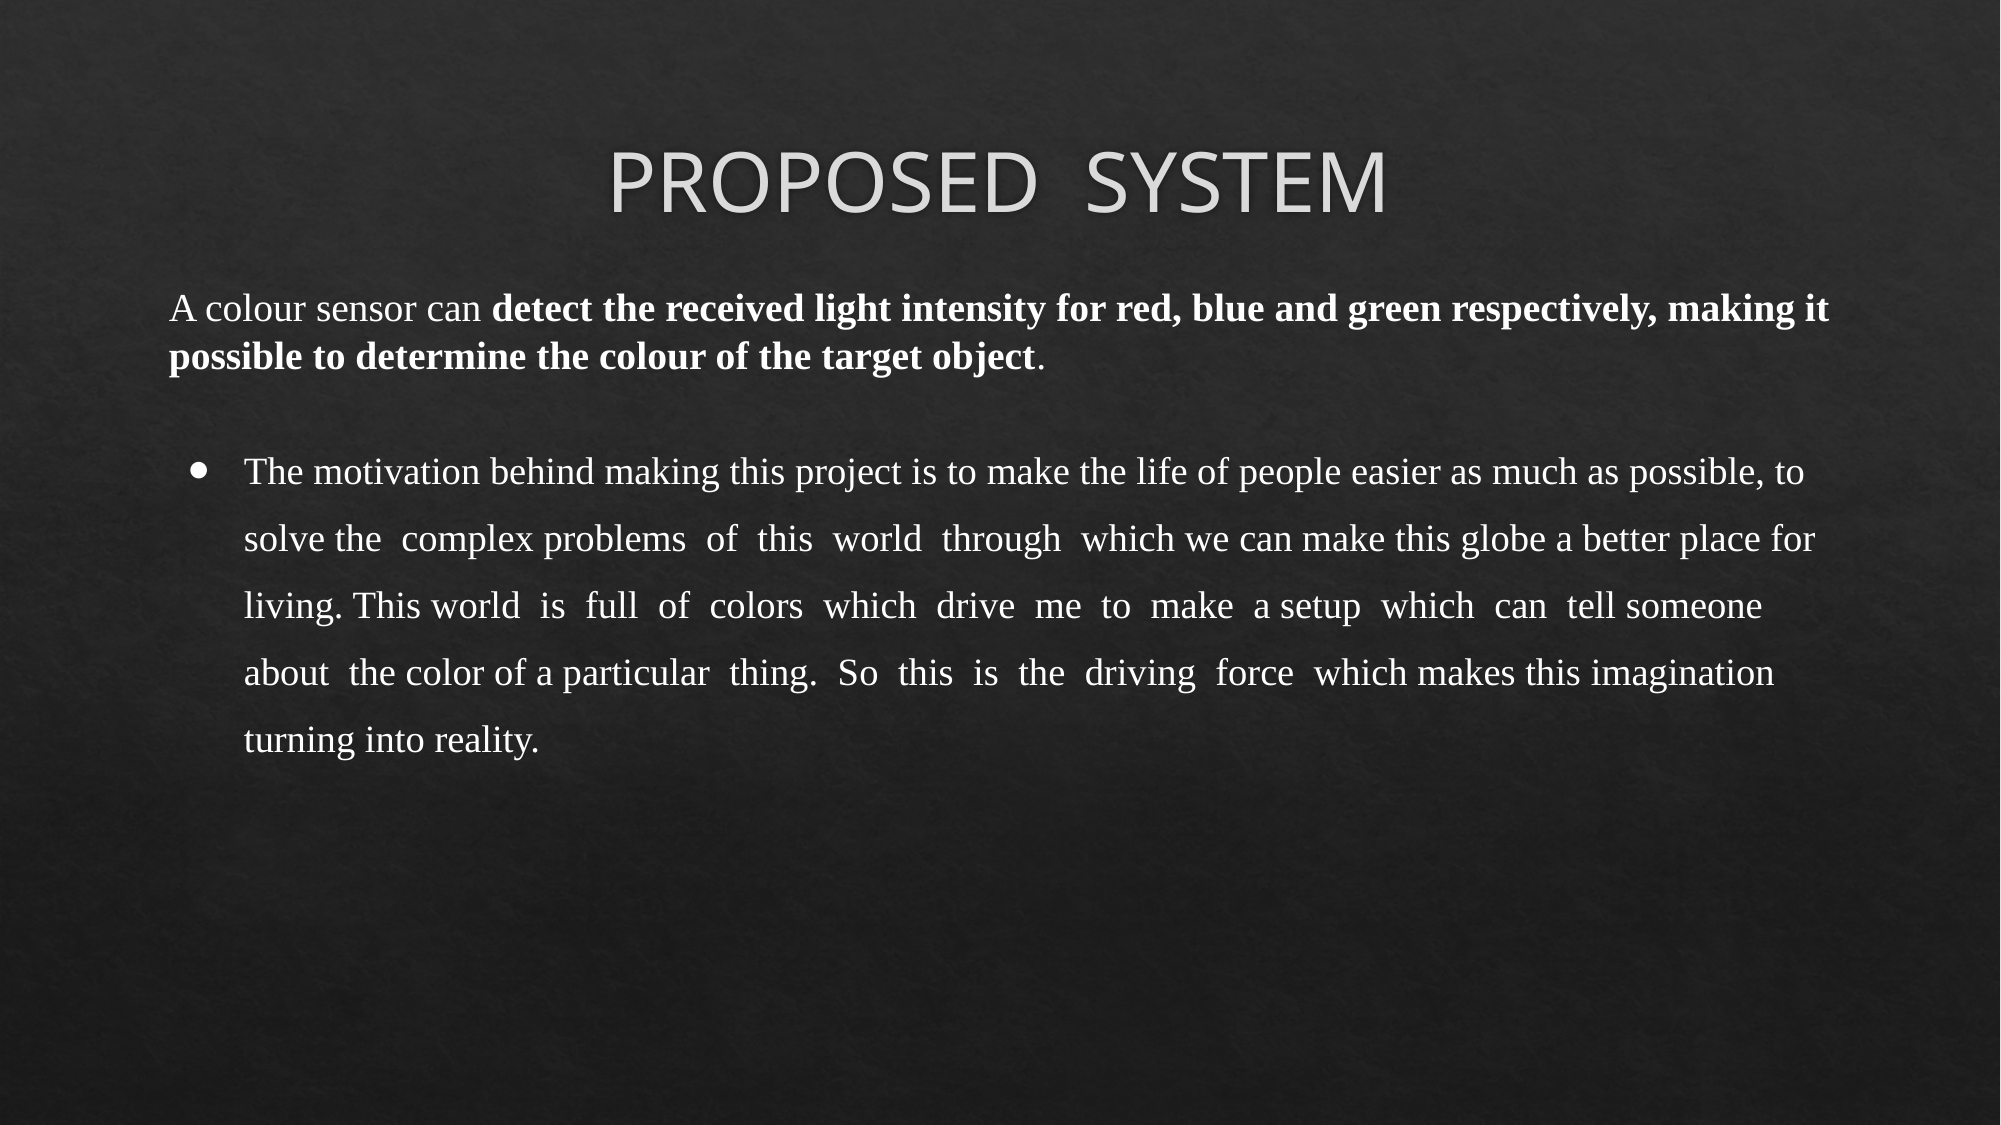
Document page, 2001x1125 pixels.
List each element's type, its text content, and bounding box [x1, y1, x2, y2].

text_box A colour sensor can detect the received light intensity for red, blue and green respectively, making it possible to determine the colour of the target object. The motivation behind making this project is to make the life of people easier as much as possible, to solve the complex problems of this world through which we can make this globe a better place for living. This world is full of colors which drive me to make a setup which can tell someone about the color of a particular thing. So this is the driving force which makes this imagination turning into reality. [153, 267, 1853, 818]
title PROPOSED SYSTEM [149, 99, 1849, 260]
picture [0, 0, 2001, 1125]
